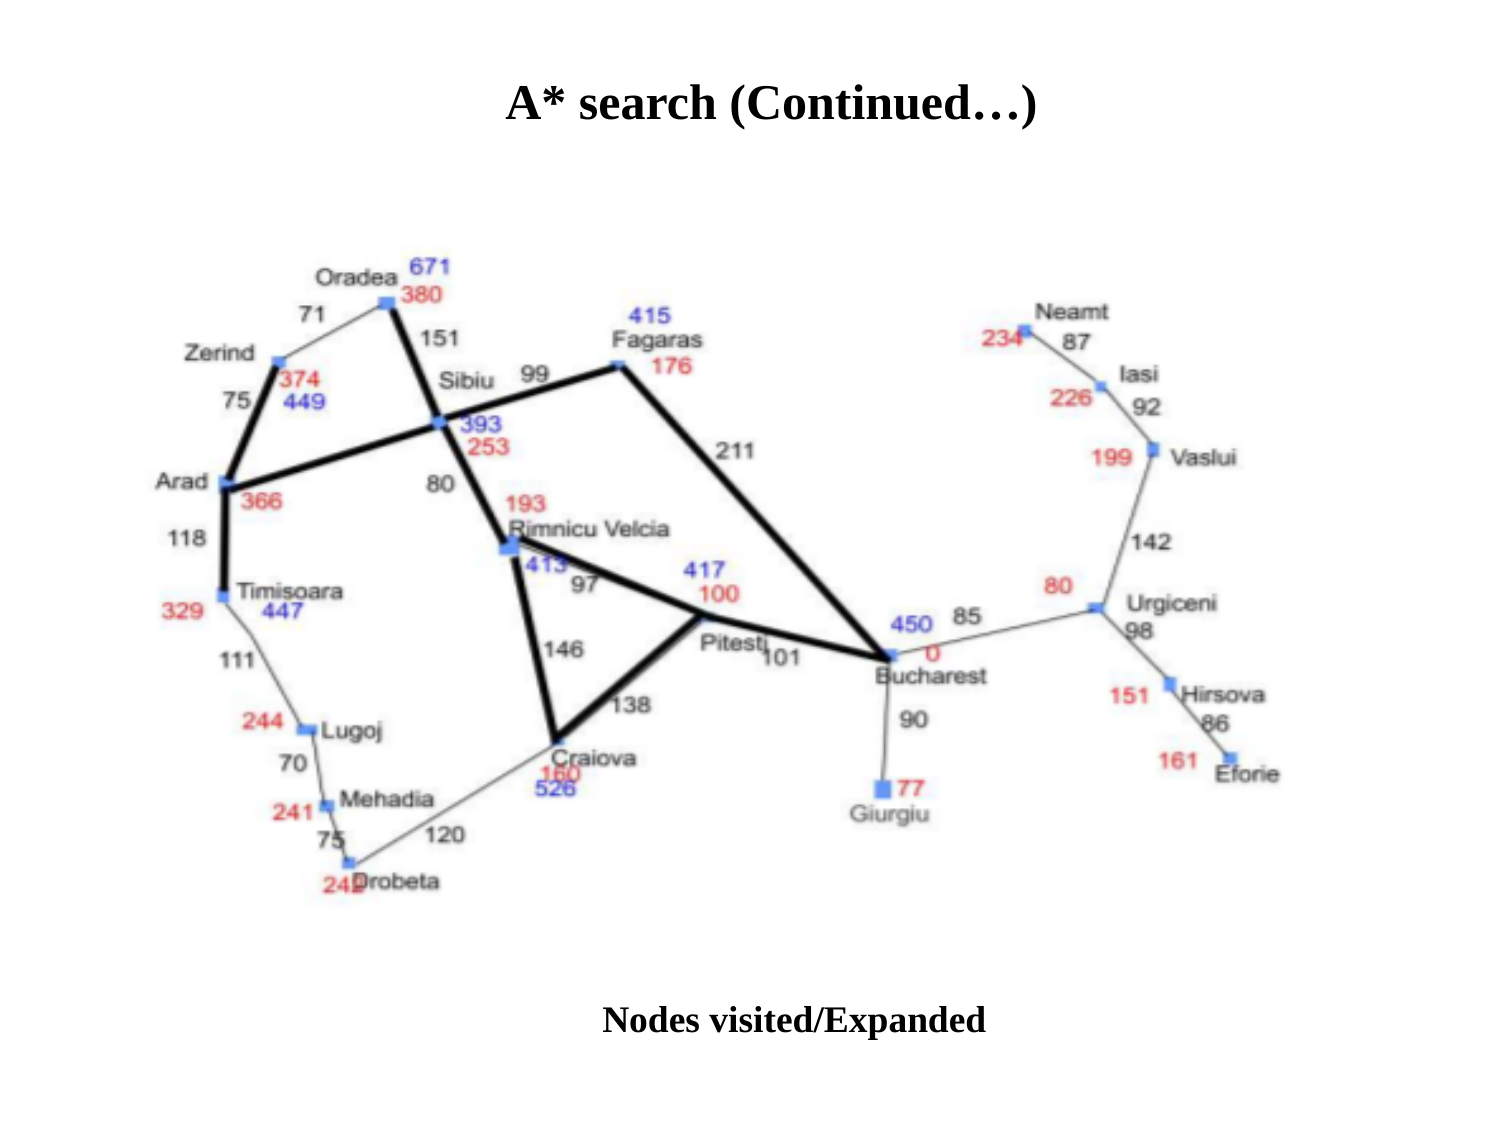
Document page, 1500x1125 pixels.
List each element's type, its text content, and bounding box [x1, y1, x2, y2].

text_box Nodes visited/Expanded [587, 987, 1013, 1048]
text_box A* search (Continued…) [490, 62, 1053, 135]
picture [62, 137, 1438, 951]
